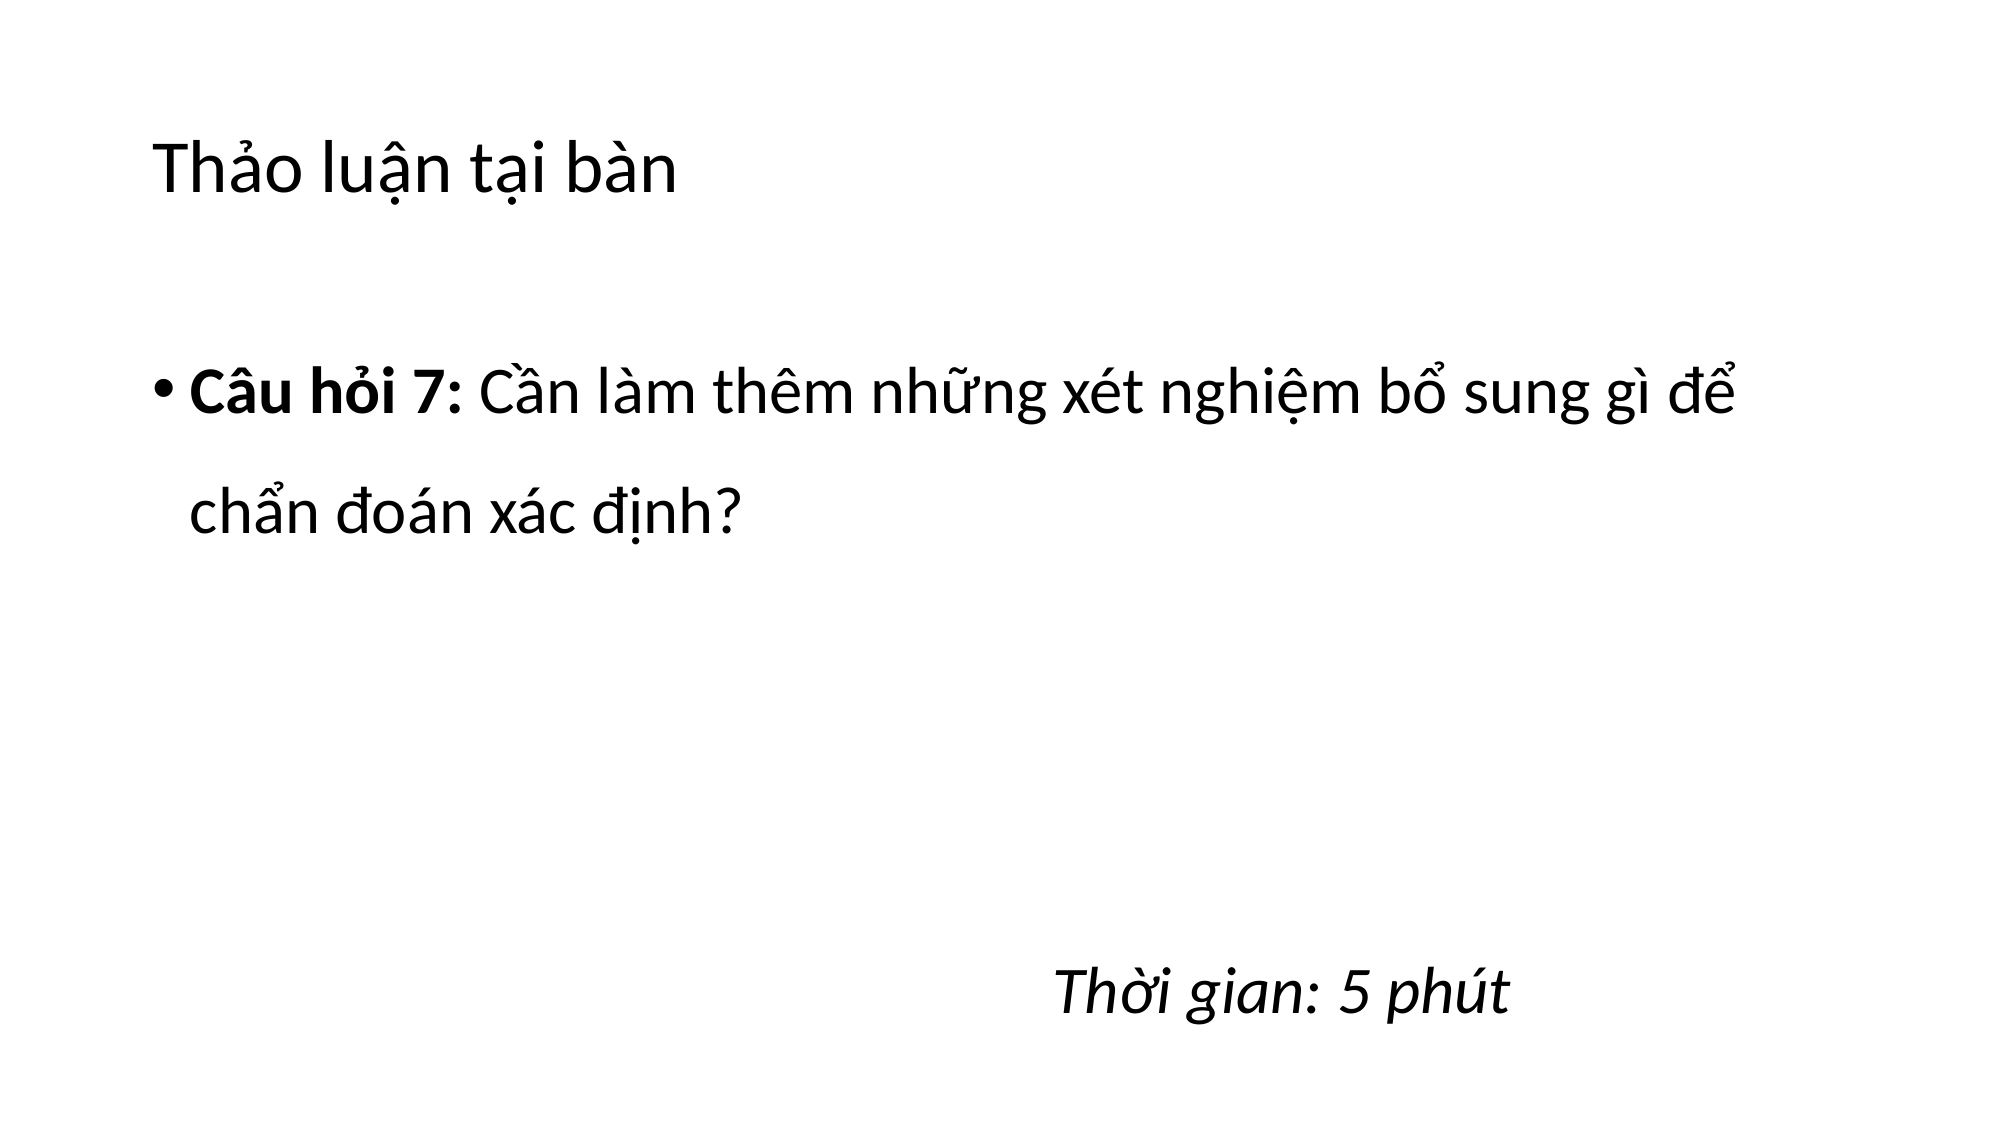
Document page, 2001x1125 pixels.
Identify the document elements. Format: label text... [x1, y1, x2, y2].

list Câu hỏi 7: Cần làm thêm những xét nghiệm bổ sung gì để chẩn đoán xác định? Thời gian: 5 phút [137, 299, 1863, 1014]
title Thảo luận tại bàn [137, 59, 1863, 278]
